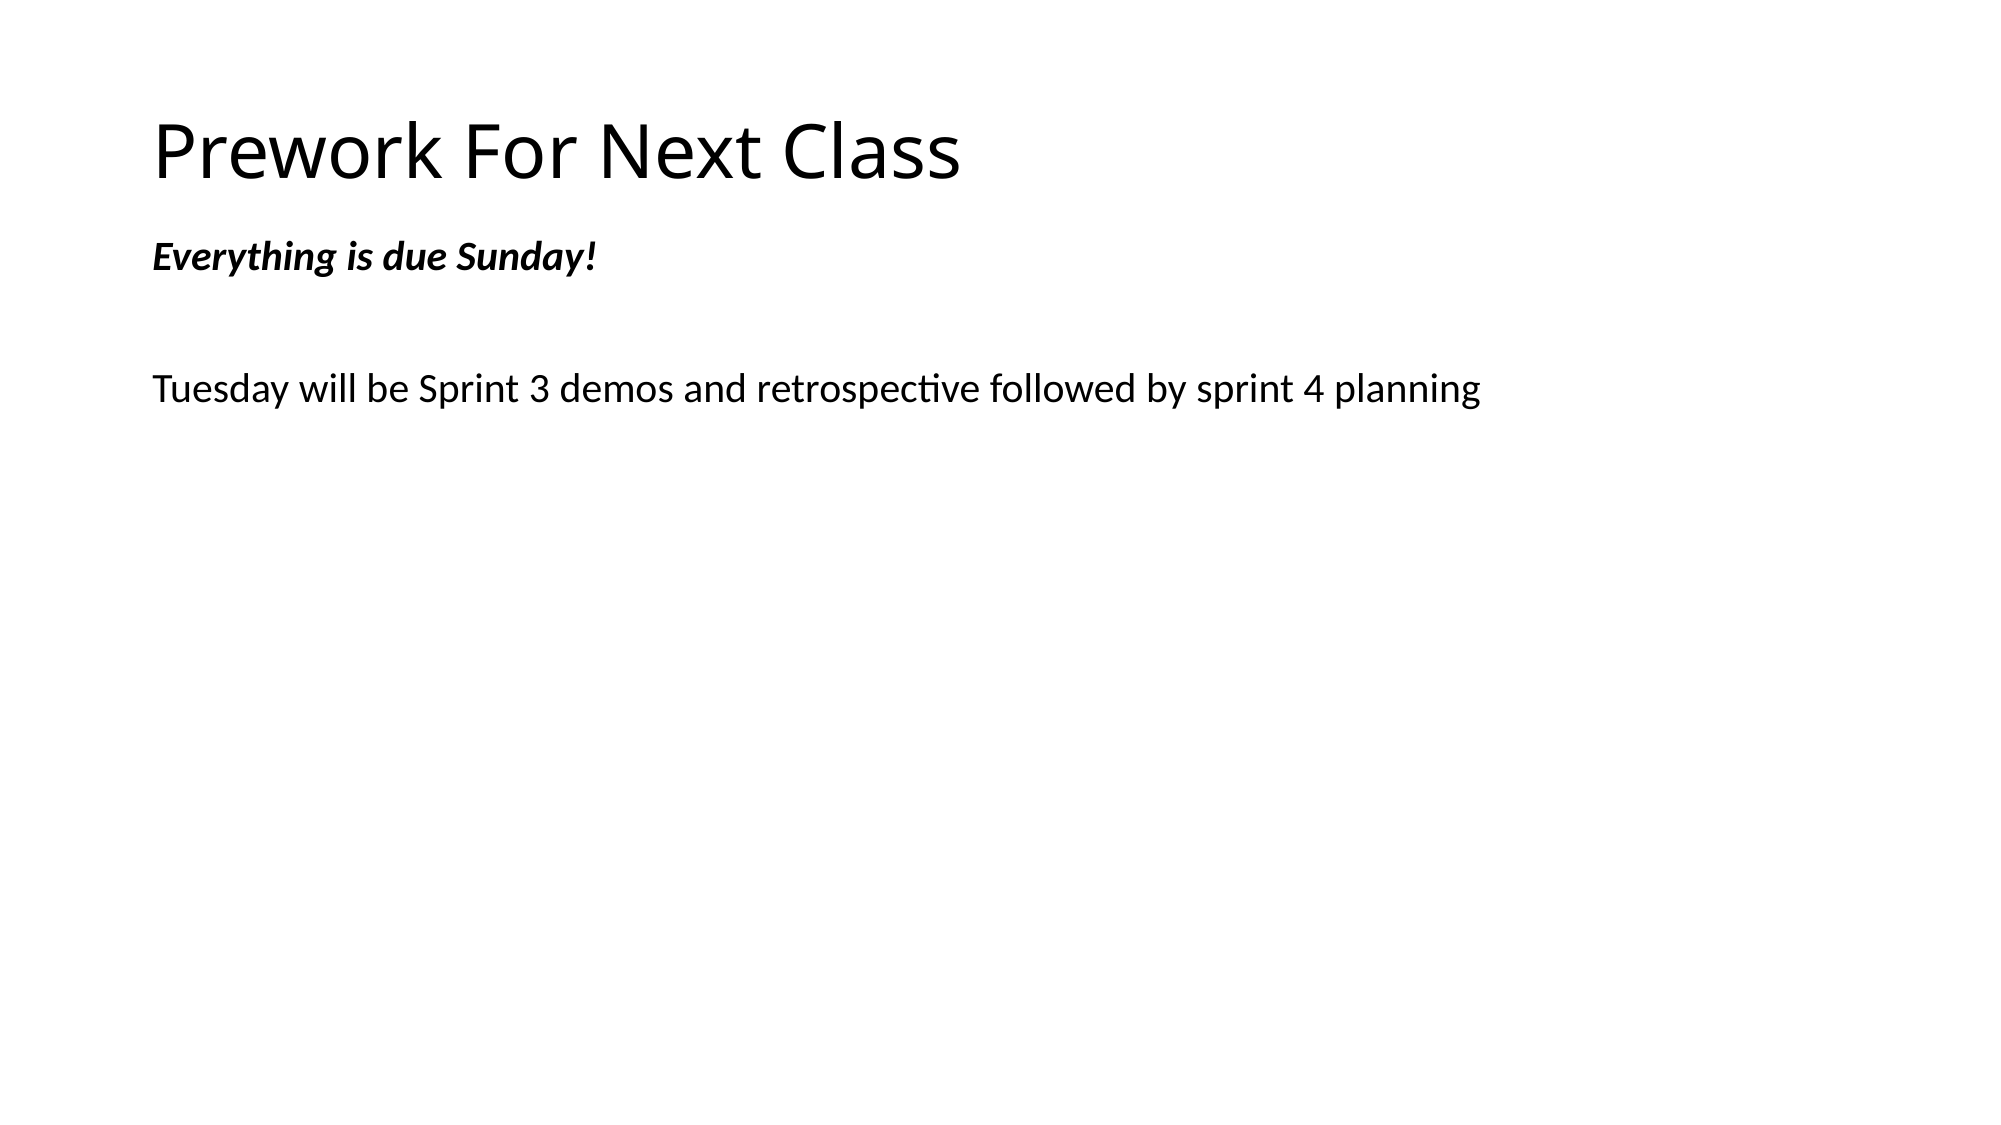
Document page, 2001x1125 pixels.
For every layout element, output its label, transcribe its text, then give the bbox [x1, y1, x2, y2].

title Prework For Next Class [137, 92, 1863, 215]
list Everything is due Sunday! Tuesday will be Sprint 3 demos and retrospective followed by sprint 4 planning [137, 226, 1863, 1032]
